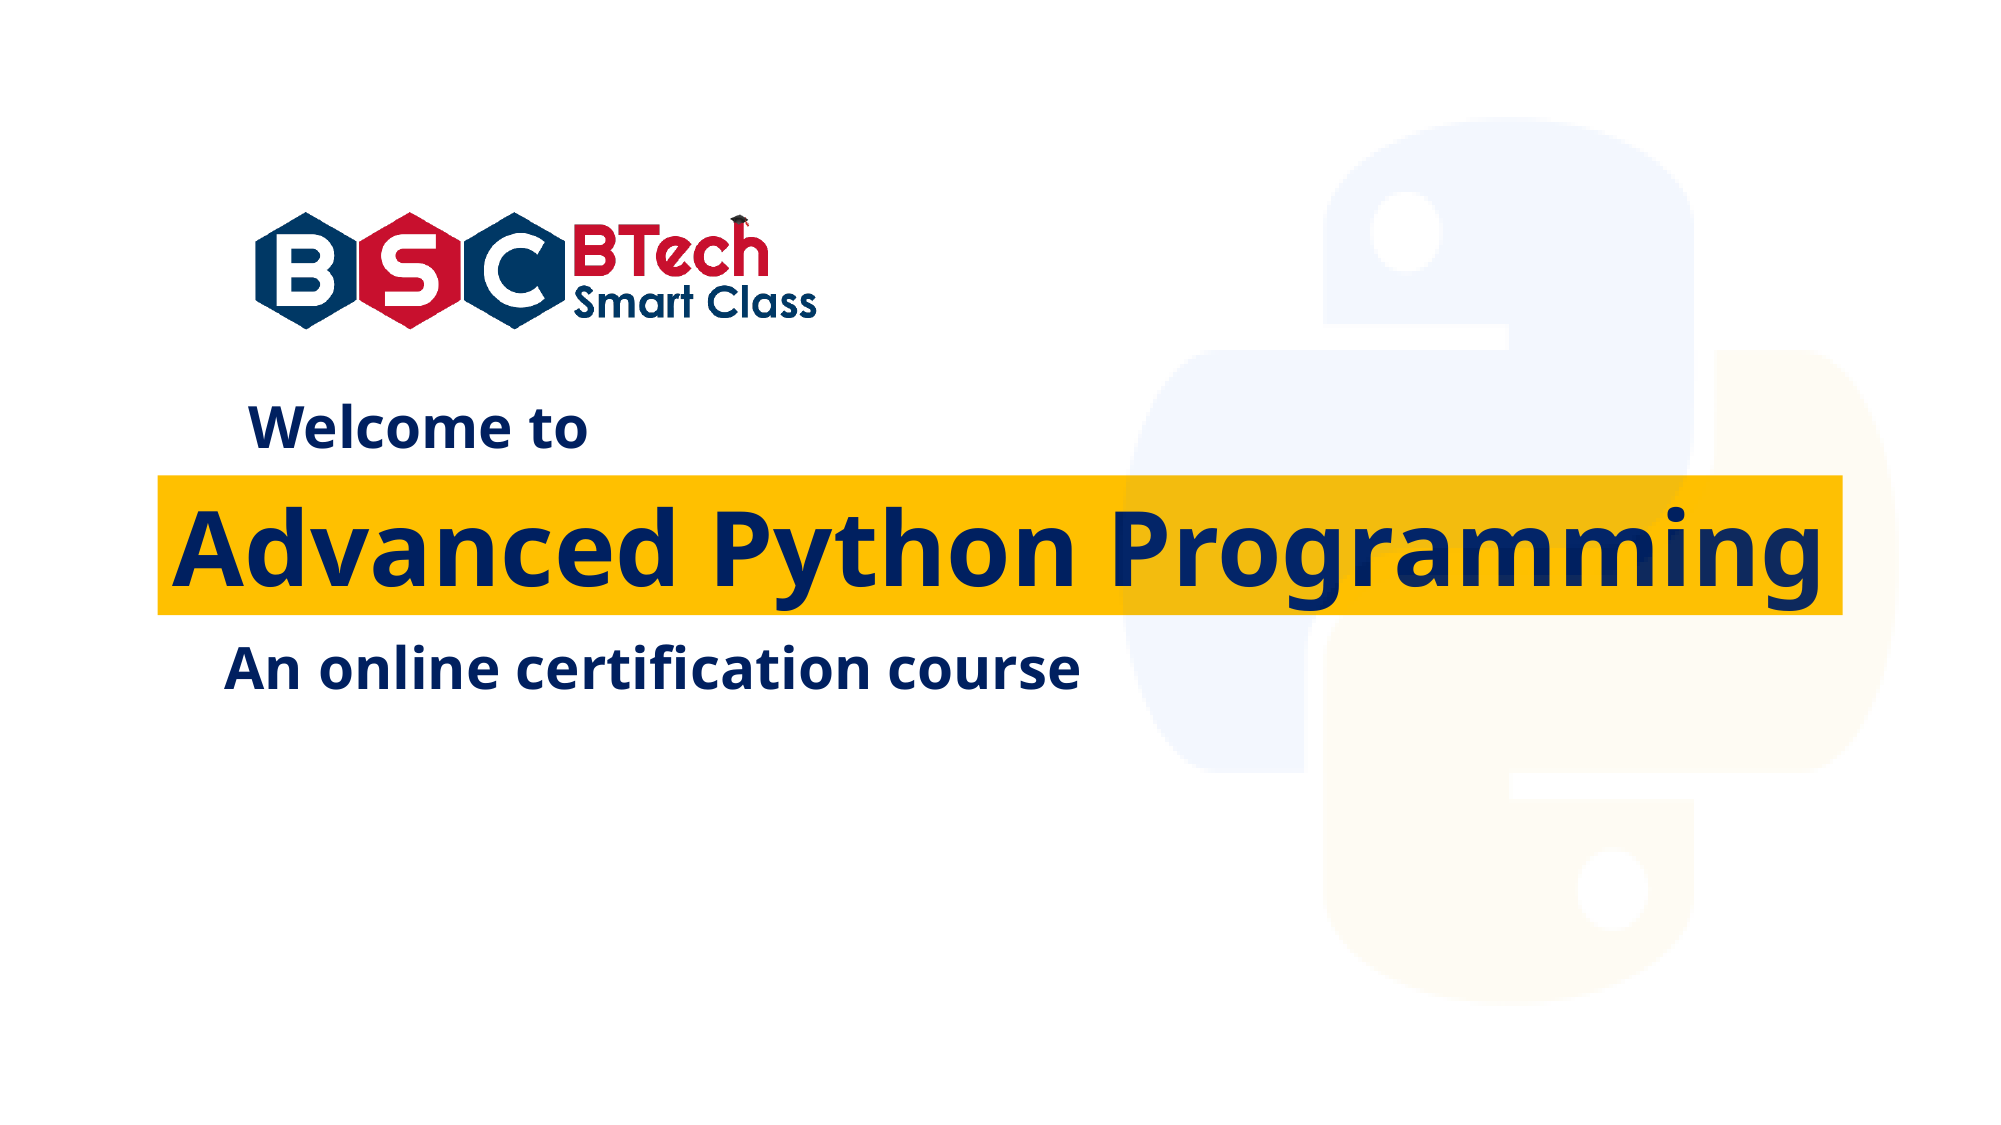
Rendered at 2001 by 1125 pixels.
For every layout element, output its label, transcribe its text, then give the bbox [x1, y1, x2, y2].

text_box Welcome to [233, 382, 620, 468]
text_box [1011, 0, 2000, 1125]
text_box An online certification course [209, 623, 1011, 709]
picture [251, 127, 819, 447]
text_box Advanced Python Programming [157, 475, 1011, 616]
